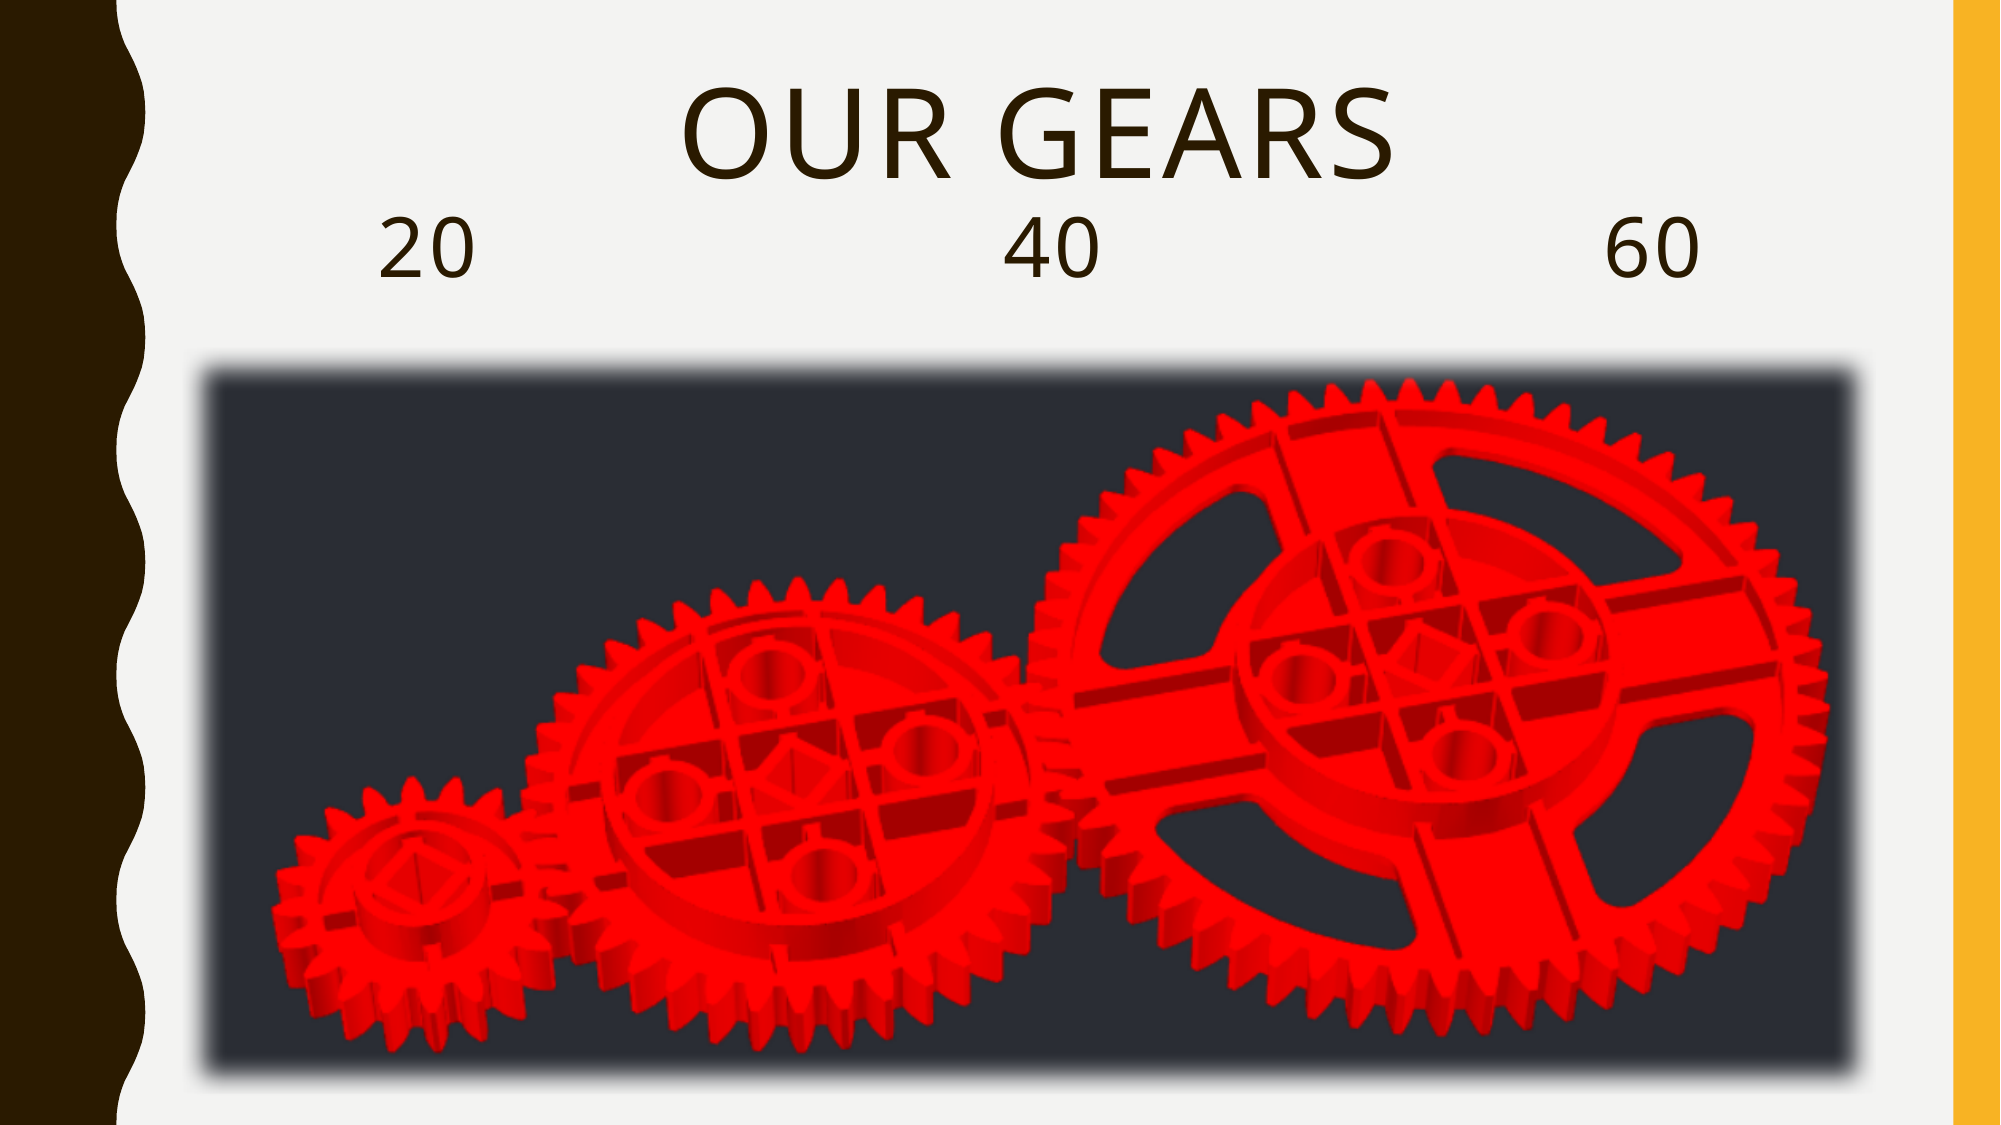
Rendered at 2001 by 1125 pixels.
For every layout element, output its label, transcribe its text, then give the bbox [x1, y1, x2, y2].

title Our gears 20 40 60 [205, 62, 1875, 308]
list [182, 347, 1875, 1096]
